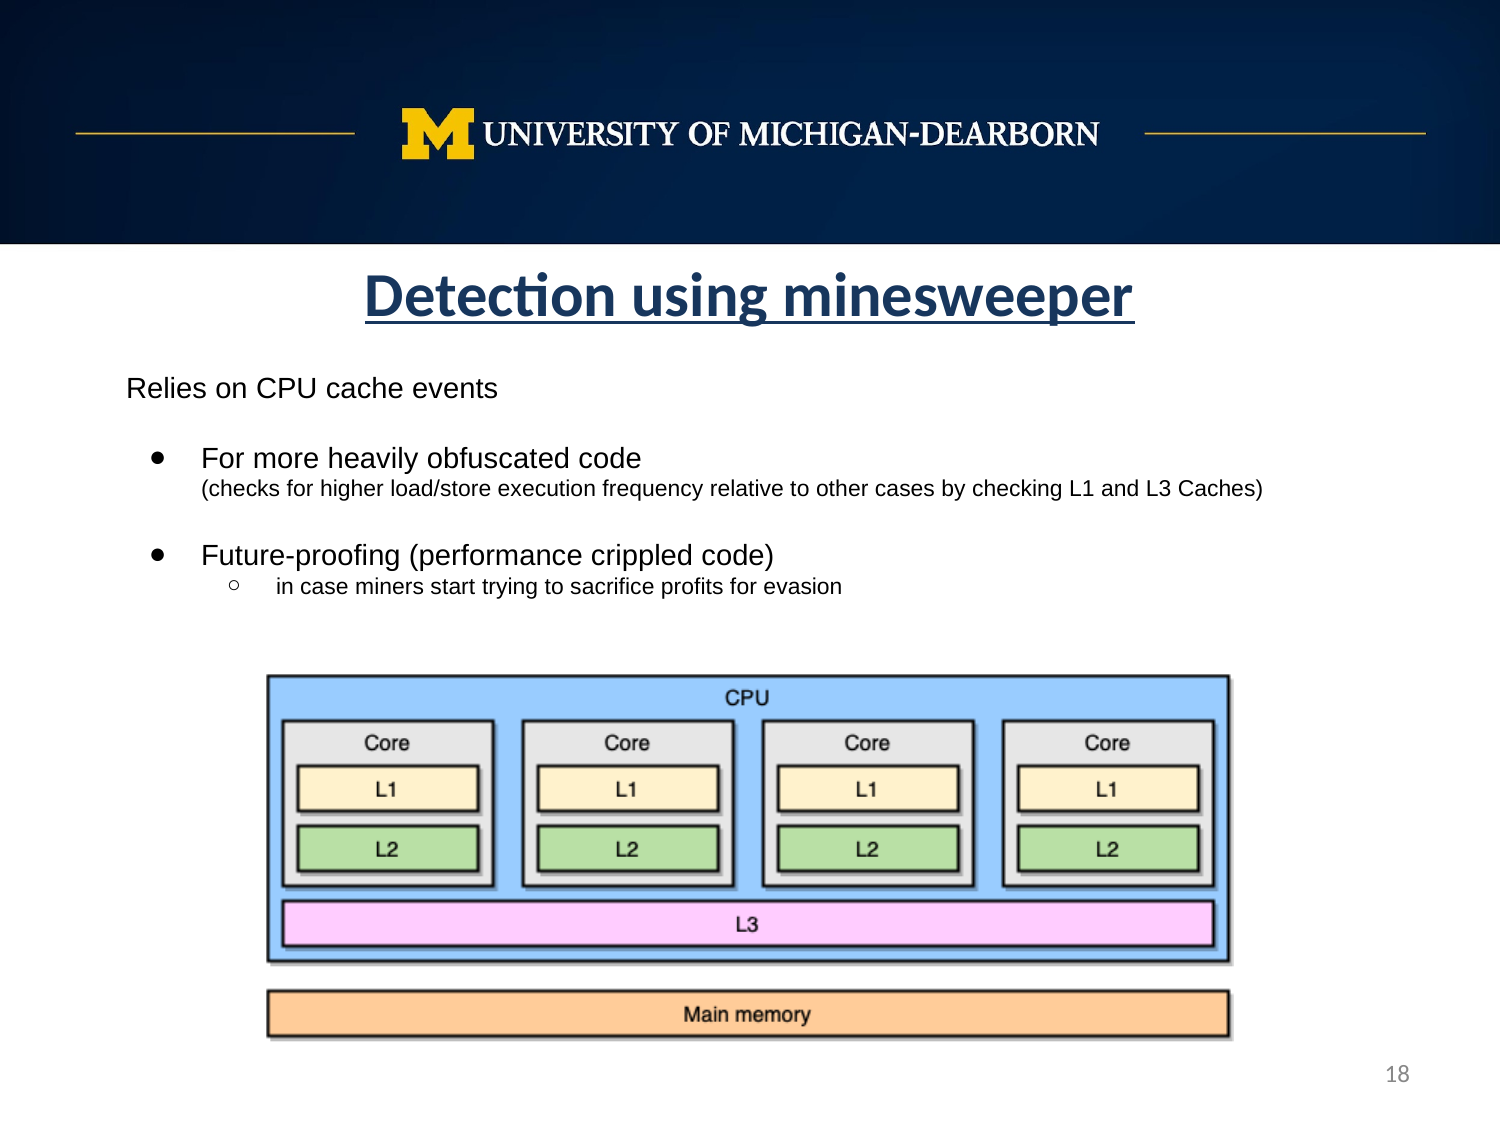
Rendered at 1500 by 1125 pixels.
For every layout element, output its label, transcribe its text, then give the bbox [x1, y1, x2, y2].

text_box Relies on CPU cache events For more heavily obfuscated code (checks for higher load/store execution frequency relative to other cases by checking L1 and L3 Caches) Future-proofing (performance crippled code) in case miners start trying to sacrifice profits for evasion [111, 361, 1329, 607]
picture [0, 0, 1500, 1125]
slide_number ‹#› [1074, 1042, 1425, 1103]
text_box Detection using minesweeper [290, 246, 1210, 337]
